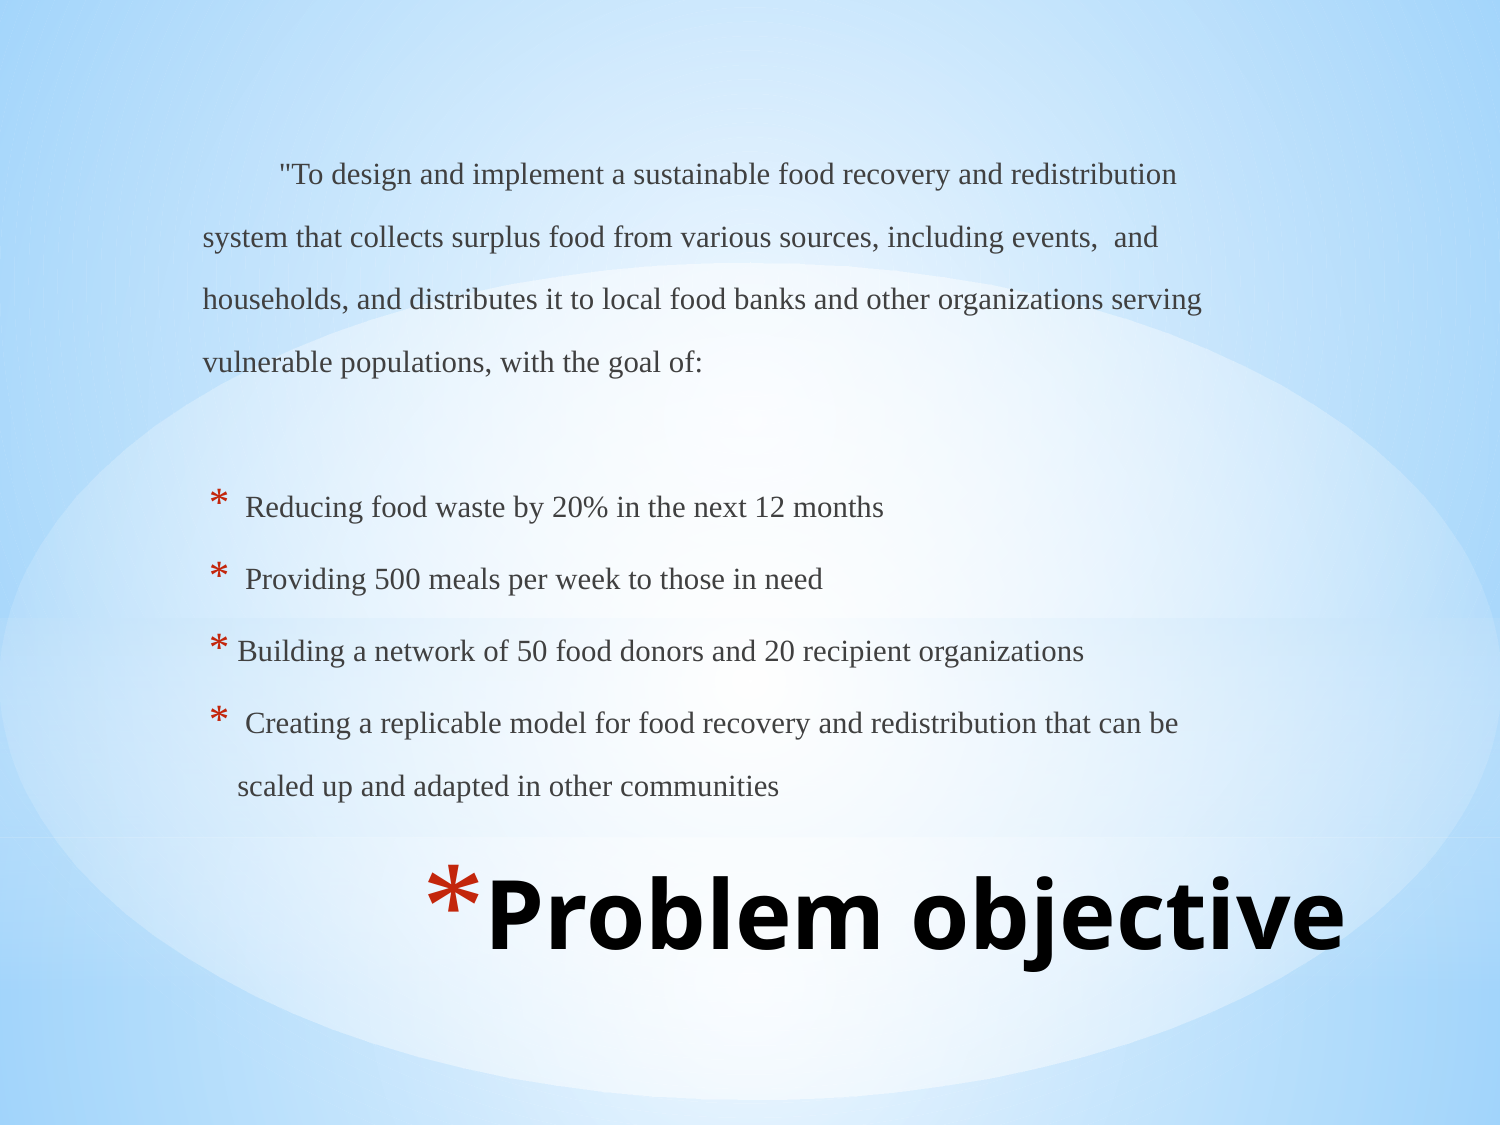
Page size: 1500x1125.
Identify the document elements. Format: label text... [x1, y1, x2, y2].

list "To design and implement a sustainable food recovery and redistribution system that collects surplus food from various sources, including events, and households, and distributes it to local food banks and other organizations serving vulnerable populations, with the goal of: Reducing food waste by 20% in the next 12 months Providing 500 meals per week to those in need Building a network of 50 food donors and 20 recipient organizations Creating a replicable model for food recovery and redistribution that can be scaled up and adapted in other communities [187, 120, 1238, 811]
title Problem objective [294, 846, 1363, 976]
